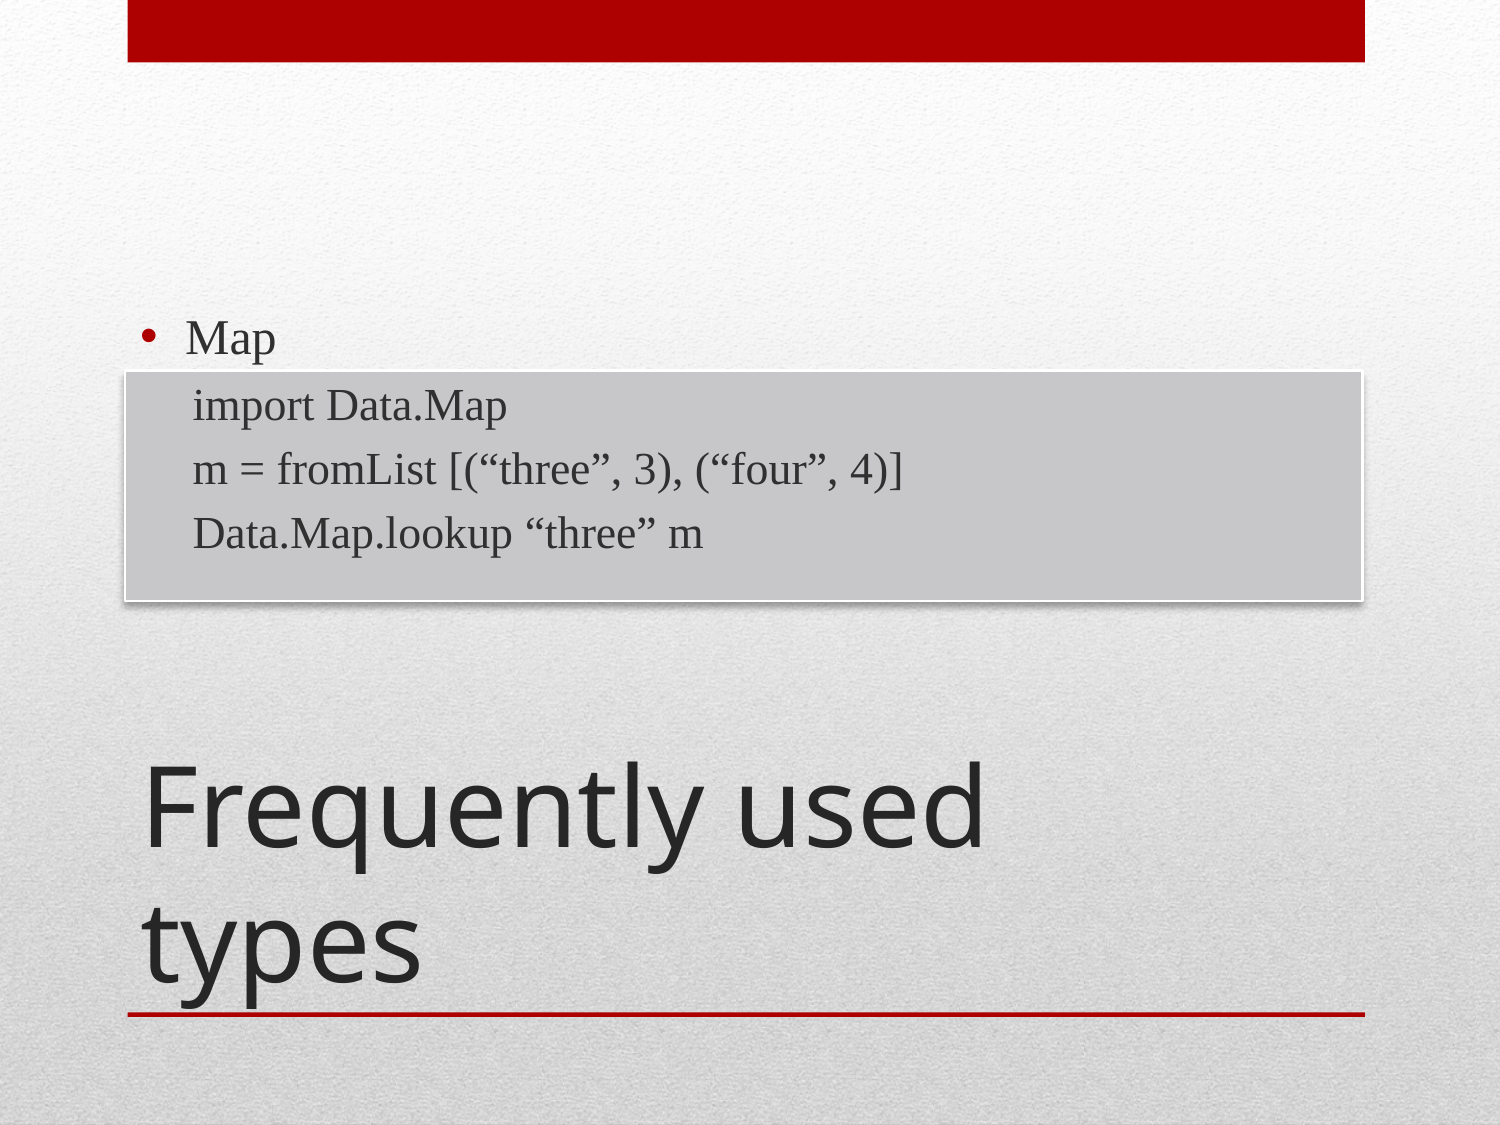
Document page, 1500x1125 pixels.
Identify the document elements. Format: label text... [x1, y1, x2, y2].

list Map import Data.Map m = fromList [(“three”, 3), (“four”, 4)] Data.Map.lookup “three” m [125, 112, 1363, 750]
title Frequently used types [125, 750, 1238, 1013]
